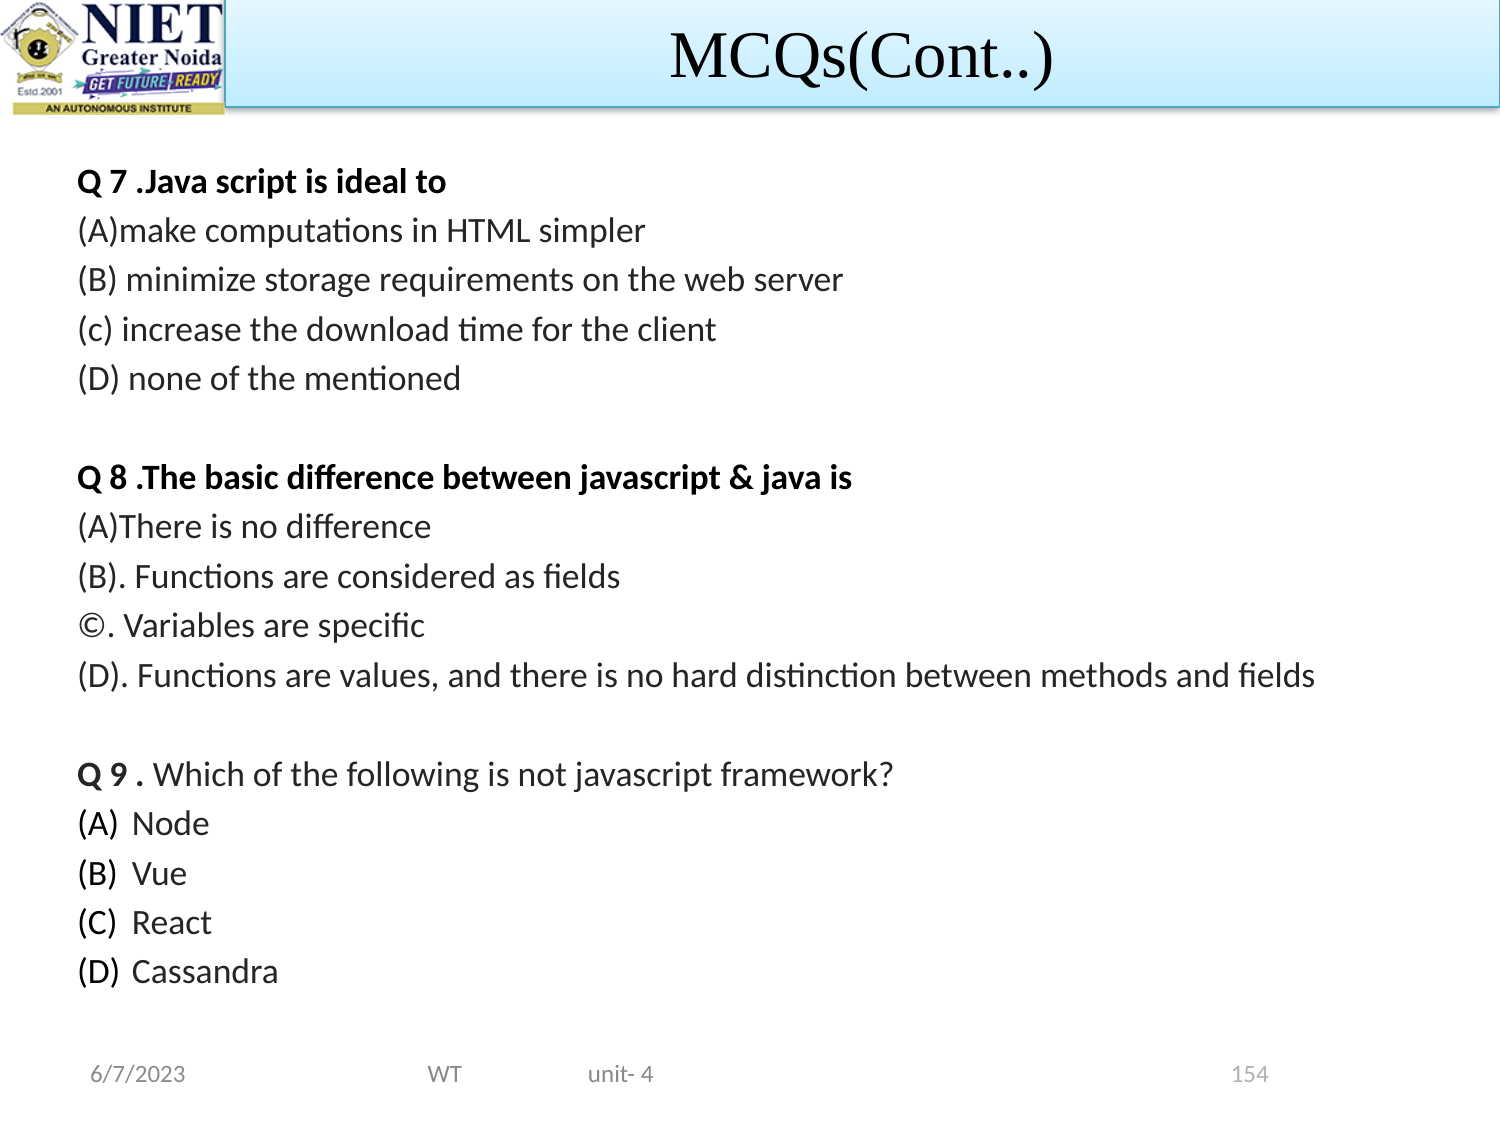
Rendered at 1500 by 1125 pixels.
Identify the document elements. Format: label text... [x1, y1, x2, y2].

picture [0, 2, 226, 116]
text_box MCQs(Cont..) [224, 0, 1500, 108]
list Q 7 .Java script is ideal to (A)make computations in HTML simpler (B) minimize storage requirements on the web server (c) increase the download time for the client (D) none of the mentioned Q 8 .The basic difference between javascript & java is (A)There is no difference (B). Functions are considered as fields ©. Variables are specific (D). Functions are values, and there is no hard distinction between methods and fields Q 9 . Which of the following is not javascript framework? Node Vue React Cassandra [62, 149, 1438, 1000]
slide_number 154 [1074, 1042, 1425, 1103]
footer WT unit- 4 [425, 1042, 1074, 1103]
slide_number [75, 1042, 425, 1103]
